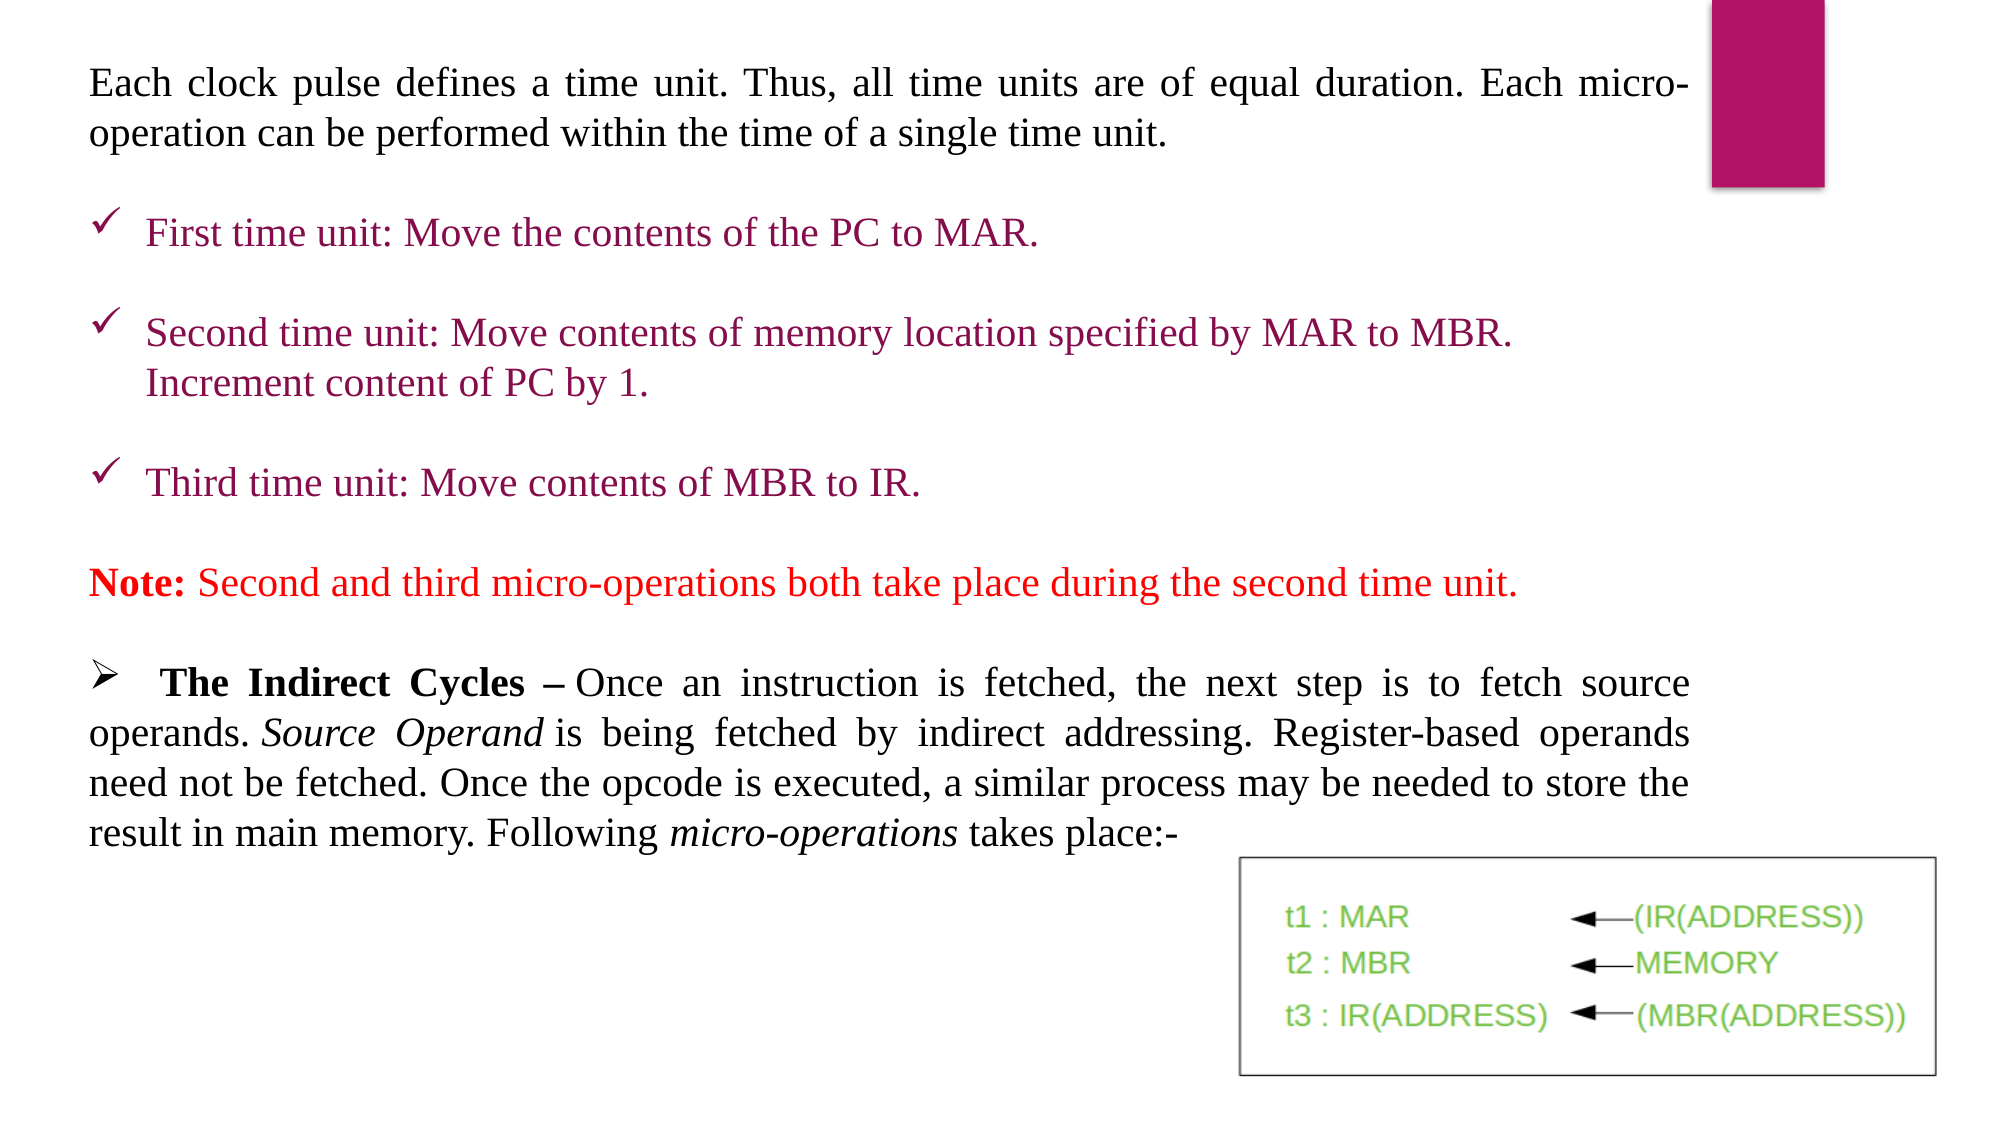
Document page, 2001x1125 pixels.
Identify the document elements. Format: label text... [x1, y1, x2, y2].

picture [1180, 812, 1989, 1125]
text_box Each clock pulse defines a time unit. Thus, all time units are of equal duration. Each micro-operation can be performed within the time of a single time unit. First time unit: Move the contents of the PC to MAR. Second time unit: Move contents of memory location specified by MAR to MBR. Increment content of PC by 1. Third time unit: Move contents of MBR to IR. Note: Second and third micro-operations both take place during the second time unit. The Indirect Cycles – Once an instruction is fetched, the next step is to fetch source operands. Source Operand is being fetched by indirect addressing. Register-based operands need not be fetched. Once the opcode is executed, a similar process may be needed to store the result in main memory. Following micro-operations takes place:- [74, 46, 1707, 1012]
